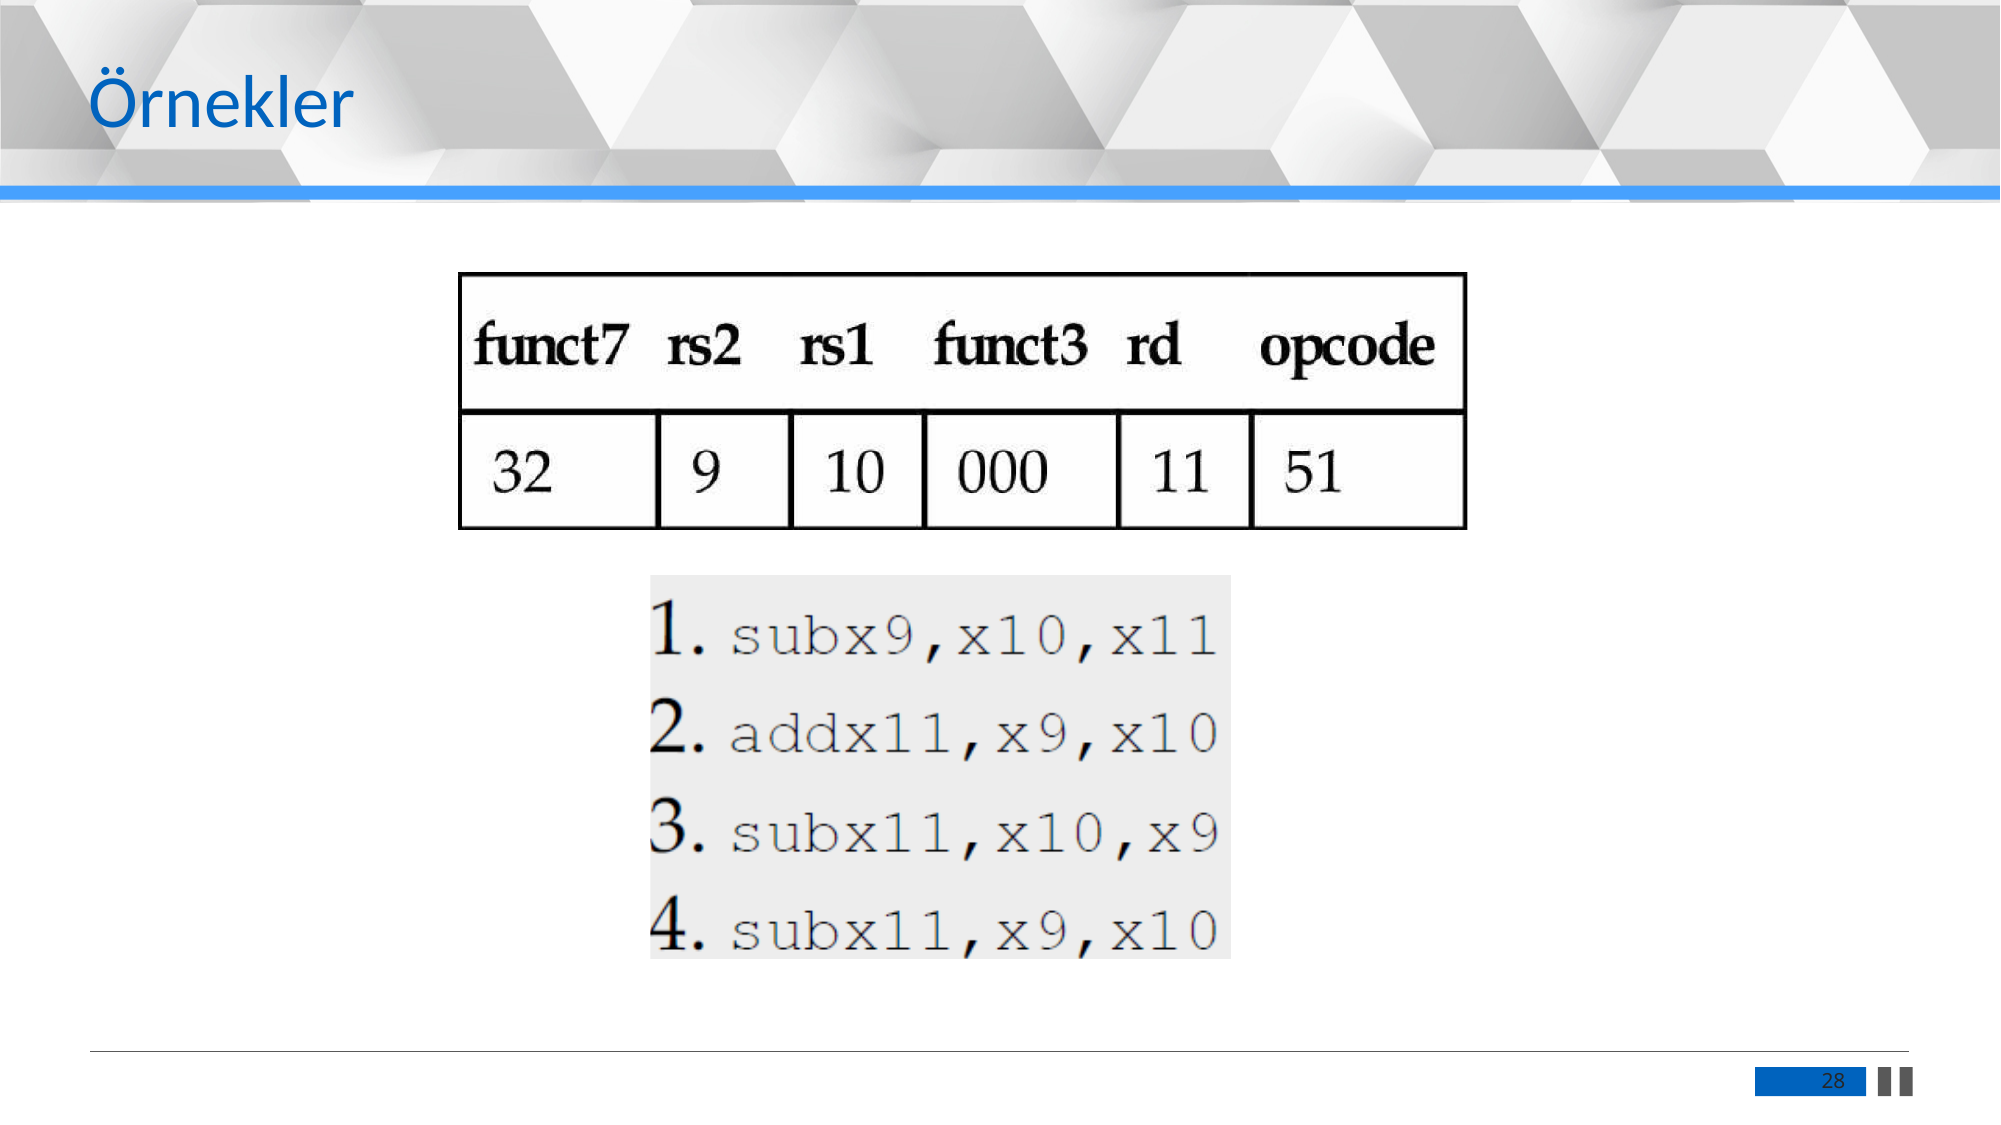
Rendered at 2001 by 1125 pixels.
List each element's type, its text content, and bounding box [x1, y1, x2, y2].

picture [457, 272, 1468, 530]
slide_number 28 [1761, 1069, 1861, 1094]
list Örnekler [73, 55, 1901, 153]
picture [0, 0, 2000, 185]
picture [650, 575, 1231, 959]
